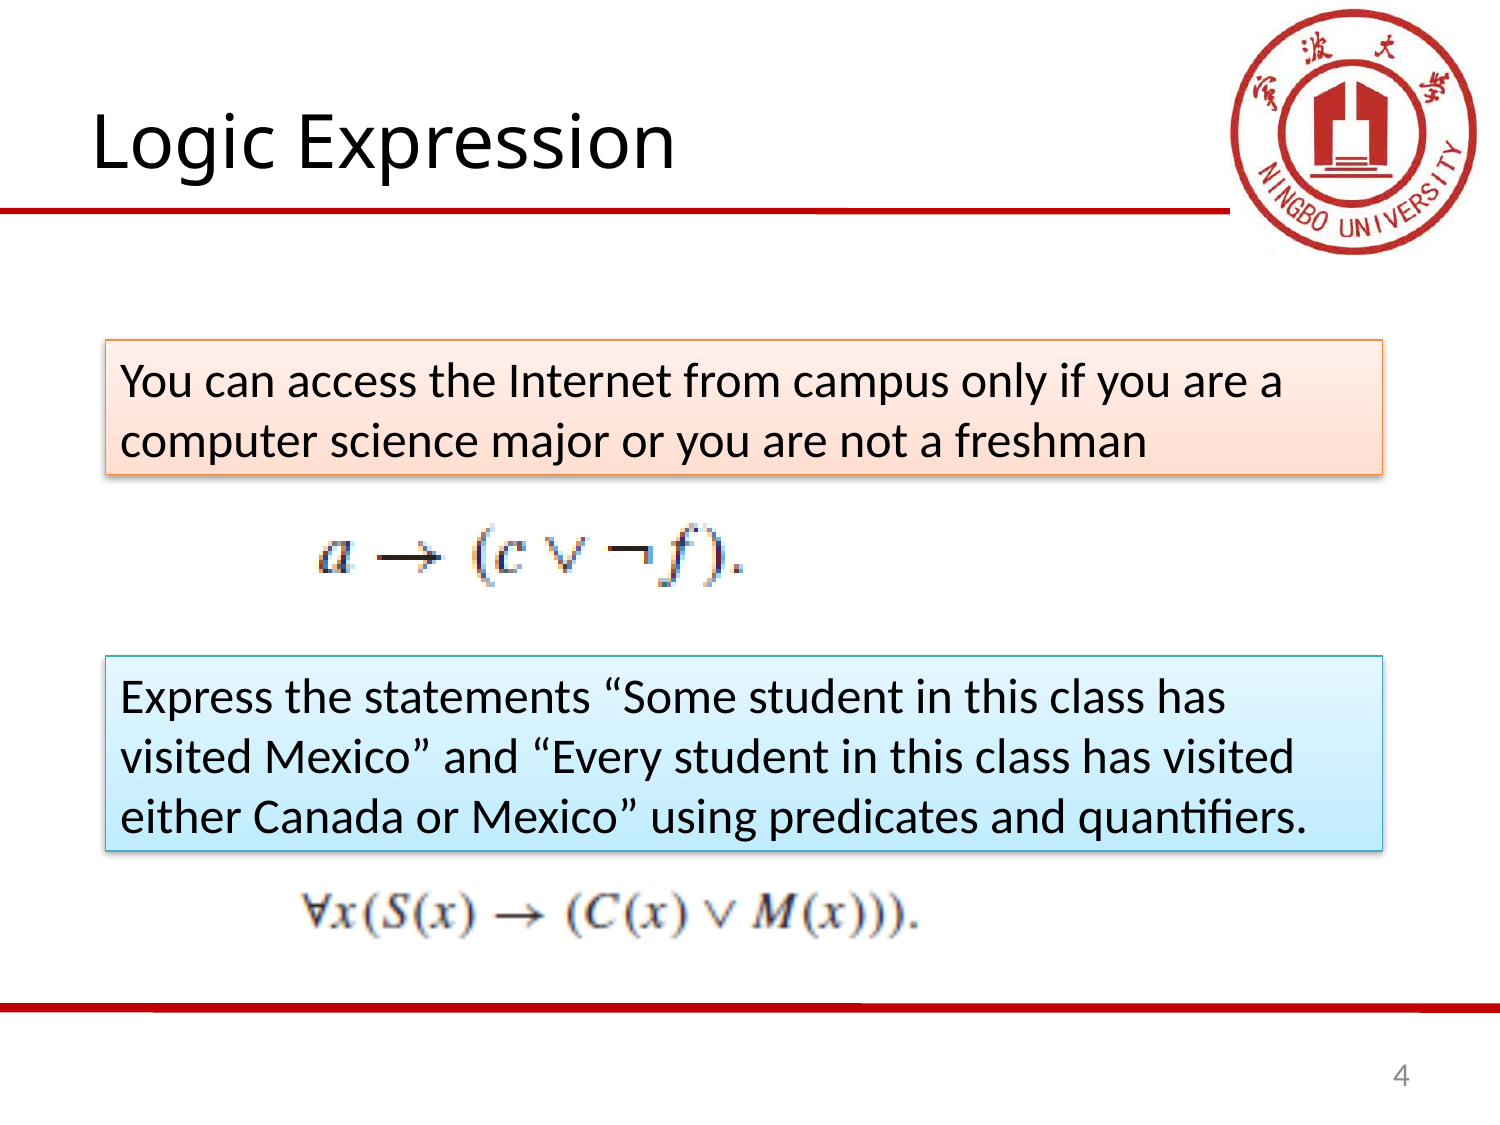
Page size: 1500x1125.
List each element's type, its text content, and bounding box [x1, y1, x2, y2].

text_box Express the statements “Some student in this class has visited Mexico” and “Every student in this class has visited either Canada or Mexico” using predicates and quantifiers. [105, 655, 1383, 852]
picture [1230, 8, 1477, 255]
text_box You can access the Internet from campus only if you are a computer science major or you are not a freshman [105, 339, 1383, 475]
picture [292, 866, 940, 950]
title Logic Expression [75, 45, 1425, 233]
slide_number 4 [1074, 1042, 1425, 1103]
picture [292, 491, 771, 610]
